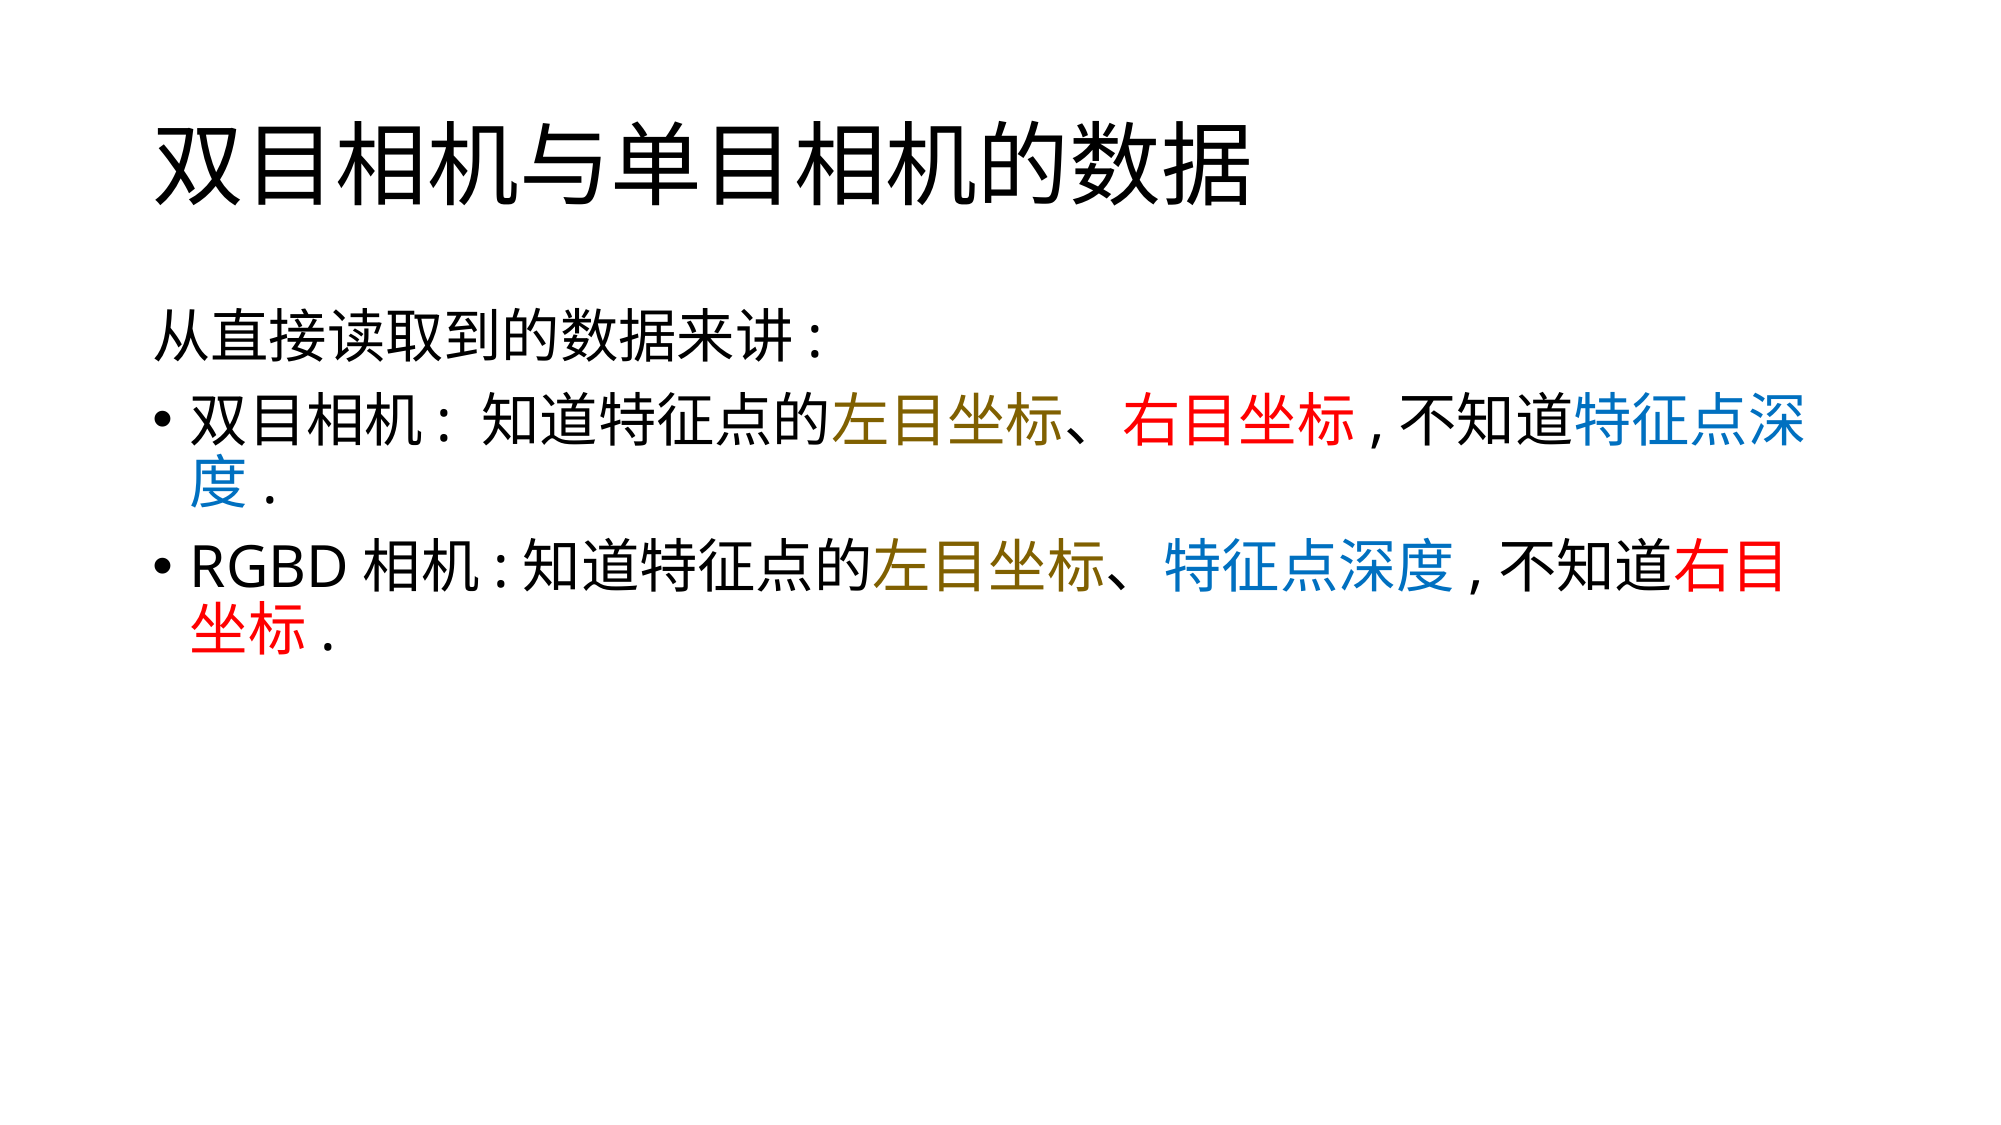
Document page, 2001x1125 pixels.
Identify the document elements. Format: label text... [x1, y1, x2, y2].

list 从直接读取到的数据来讲: 双目相机: 知道特征点的左目坐标、右目坐标,不知道特征点深度. RGBD相机:知道特征点的左目坐标、特征点深度,不知道右目坐标. [137, 299, 1863, 1014]
title 双目相机与单目相机的数据 [137, 59, 1863, 278]
